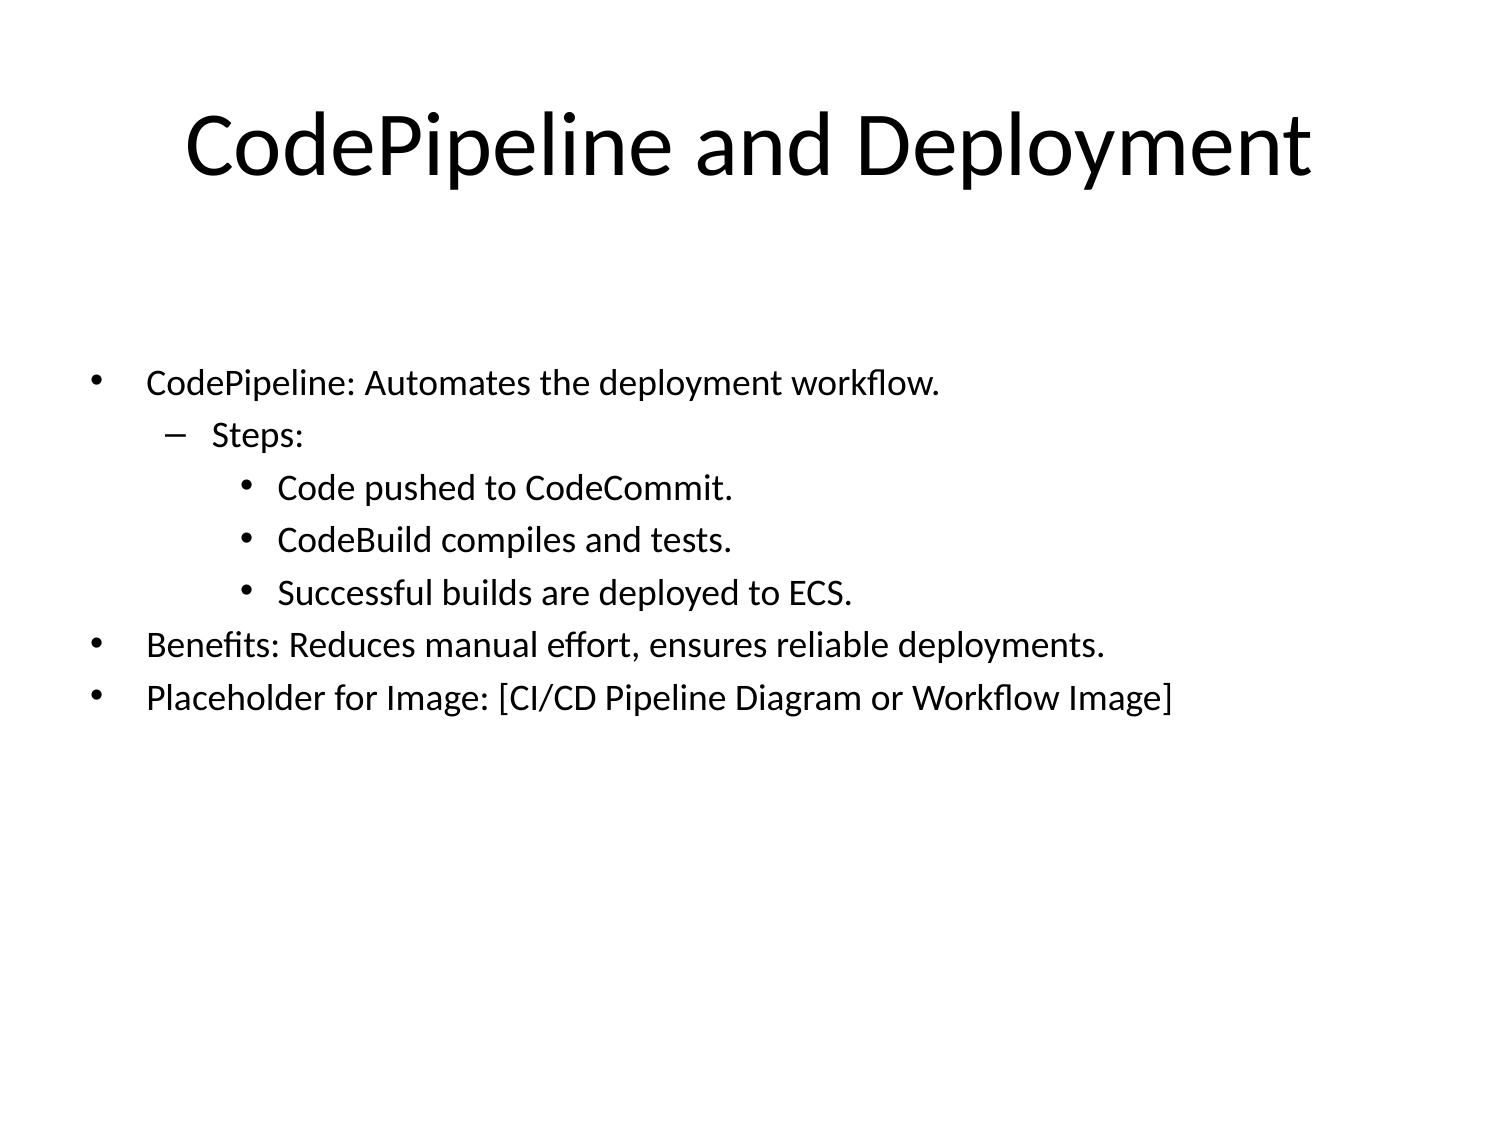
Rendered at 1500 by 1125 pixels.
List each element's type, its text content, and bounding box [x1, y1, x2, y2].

title CodePipeline and Deployment [75, 45, 1425, 233]
list CodePipeline: Automates the deployment workflow. Steps: Code pushed to CodeCommit. CodeBuild compiles and tests. Successful builds are deployed to ECS. Benefits: Reduces manual effort, ensures reliable deployments. Placeholder for Image: [CI/CD Pipeline Diagram or Workflow Image] [75, 262, 1425, 1005]
